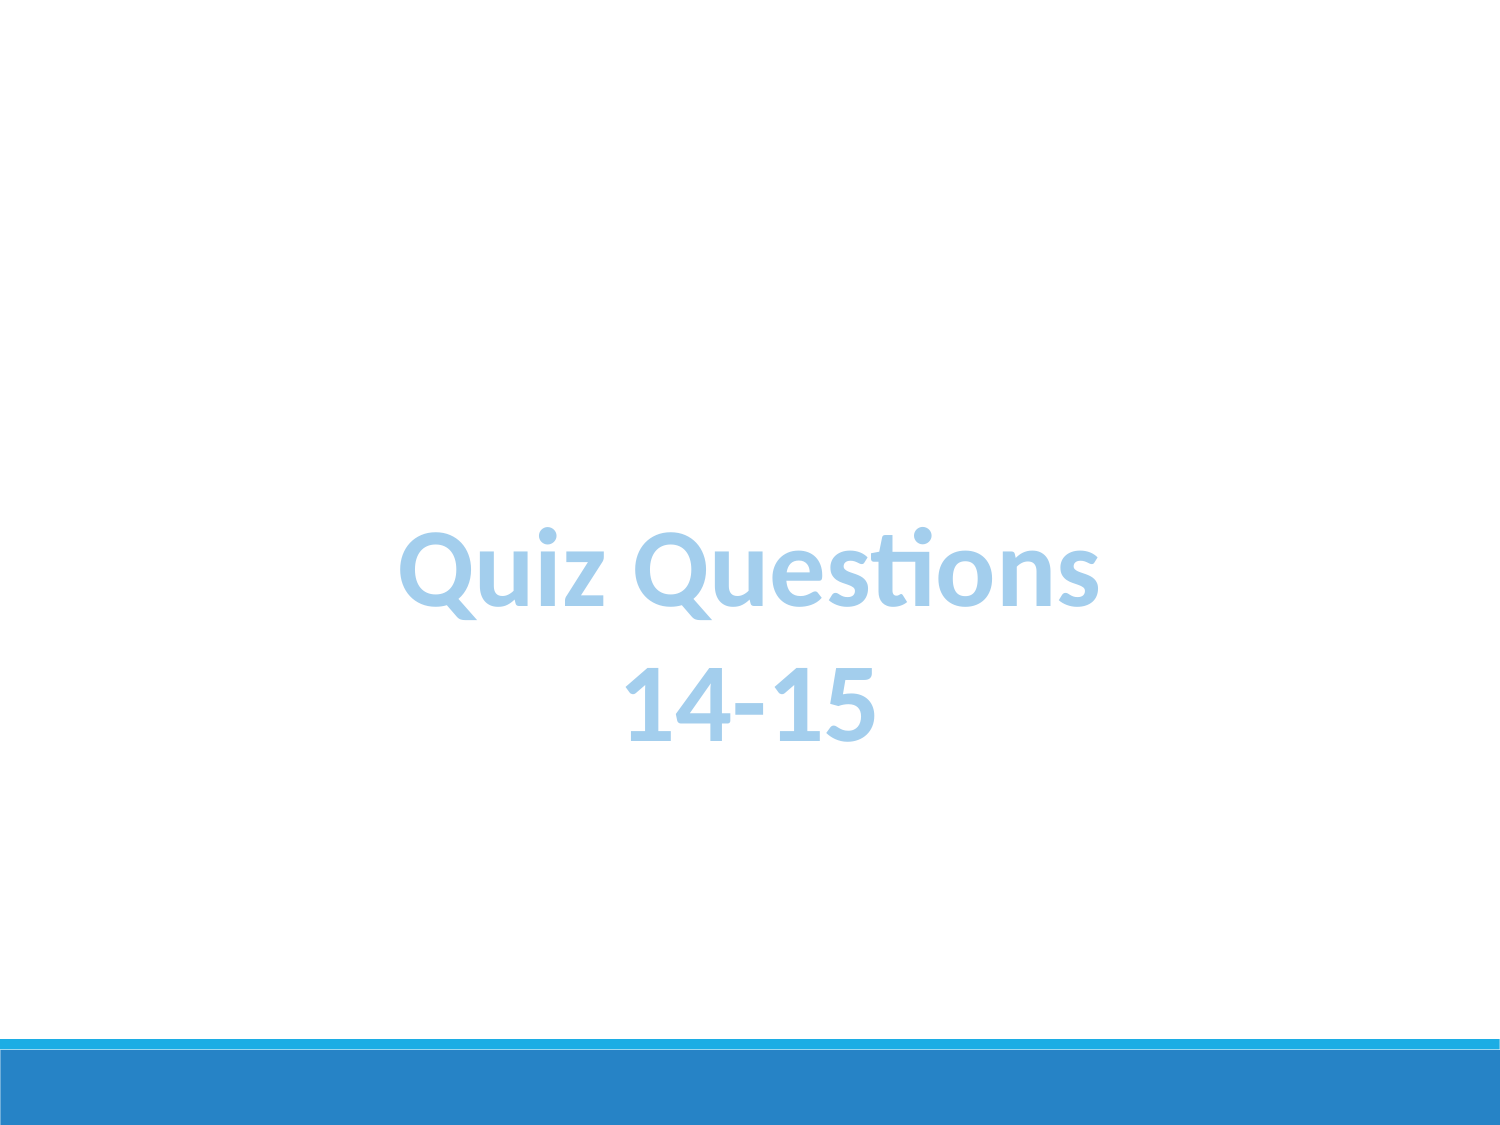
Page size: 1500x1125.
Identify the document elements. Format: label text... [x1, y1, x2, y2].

text_box Quiz Questions 14-15 [382, 486, 1118, 772]
